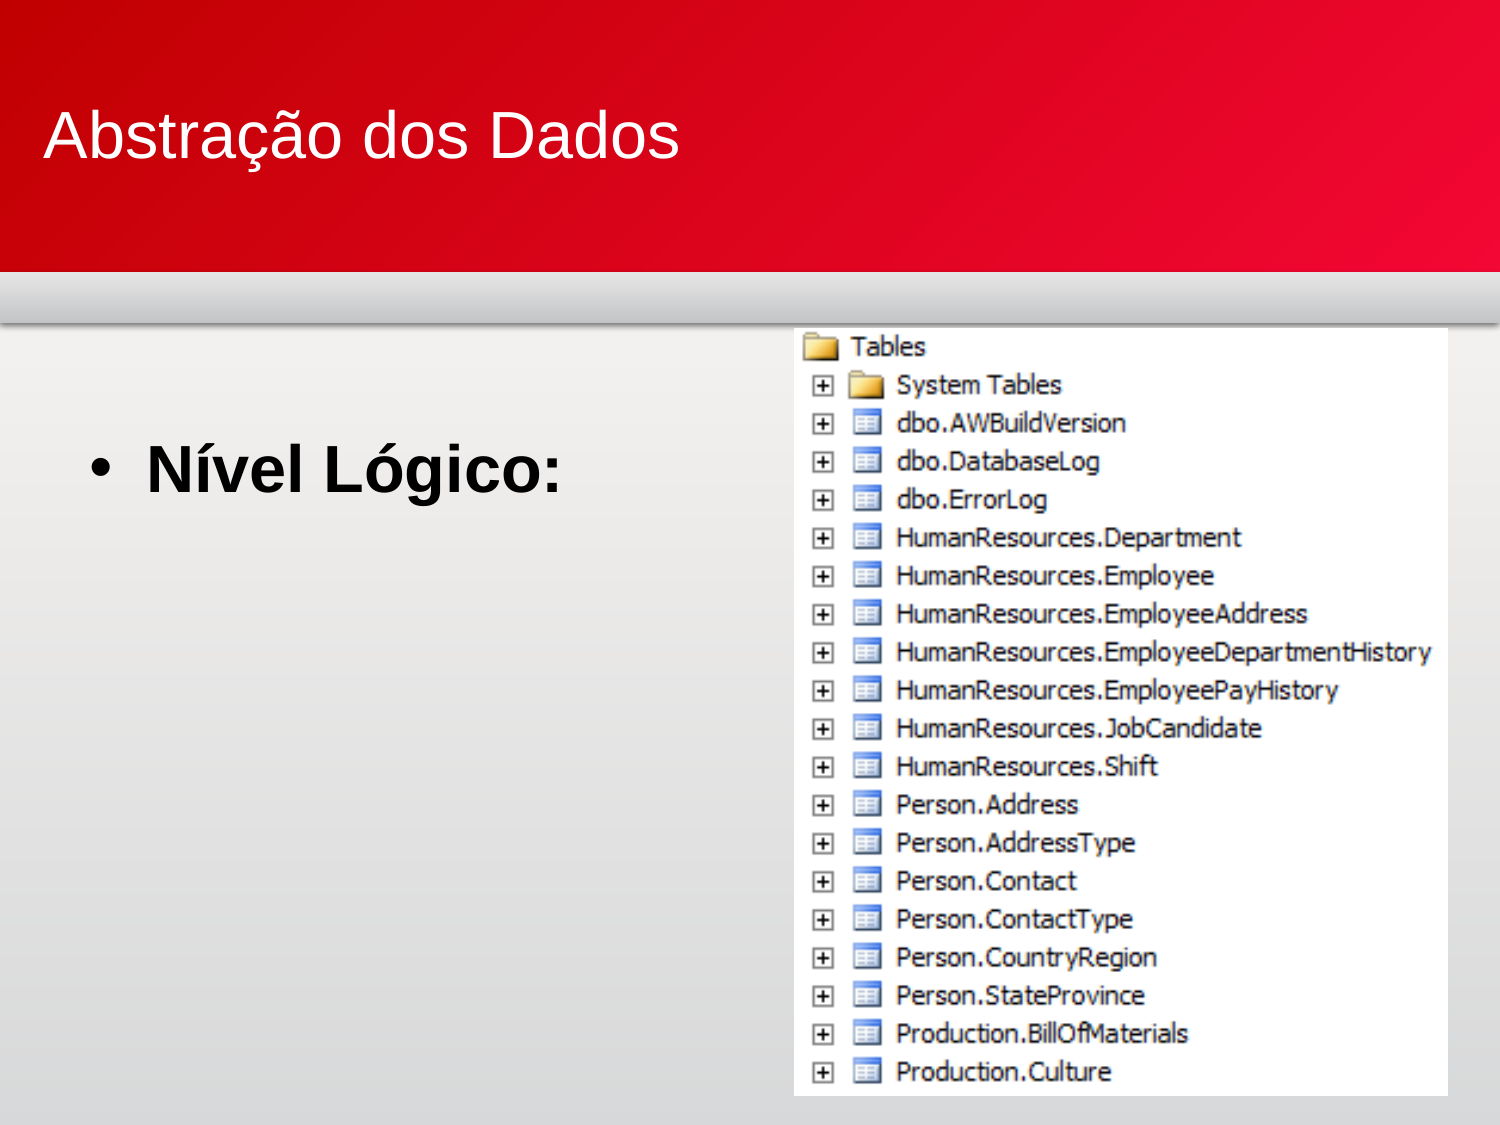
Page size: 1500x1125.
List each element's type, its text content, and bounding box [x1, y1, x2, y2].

picture [794, 328, 1448, 1096]
list Nível Lógico: [75, 418, 789, 1005]
title Abstração dos Dados [29, 84, 782, 177]
